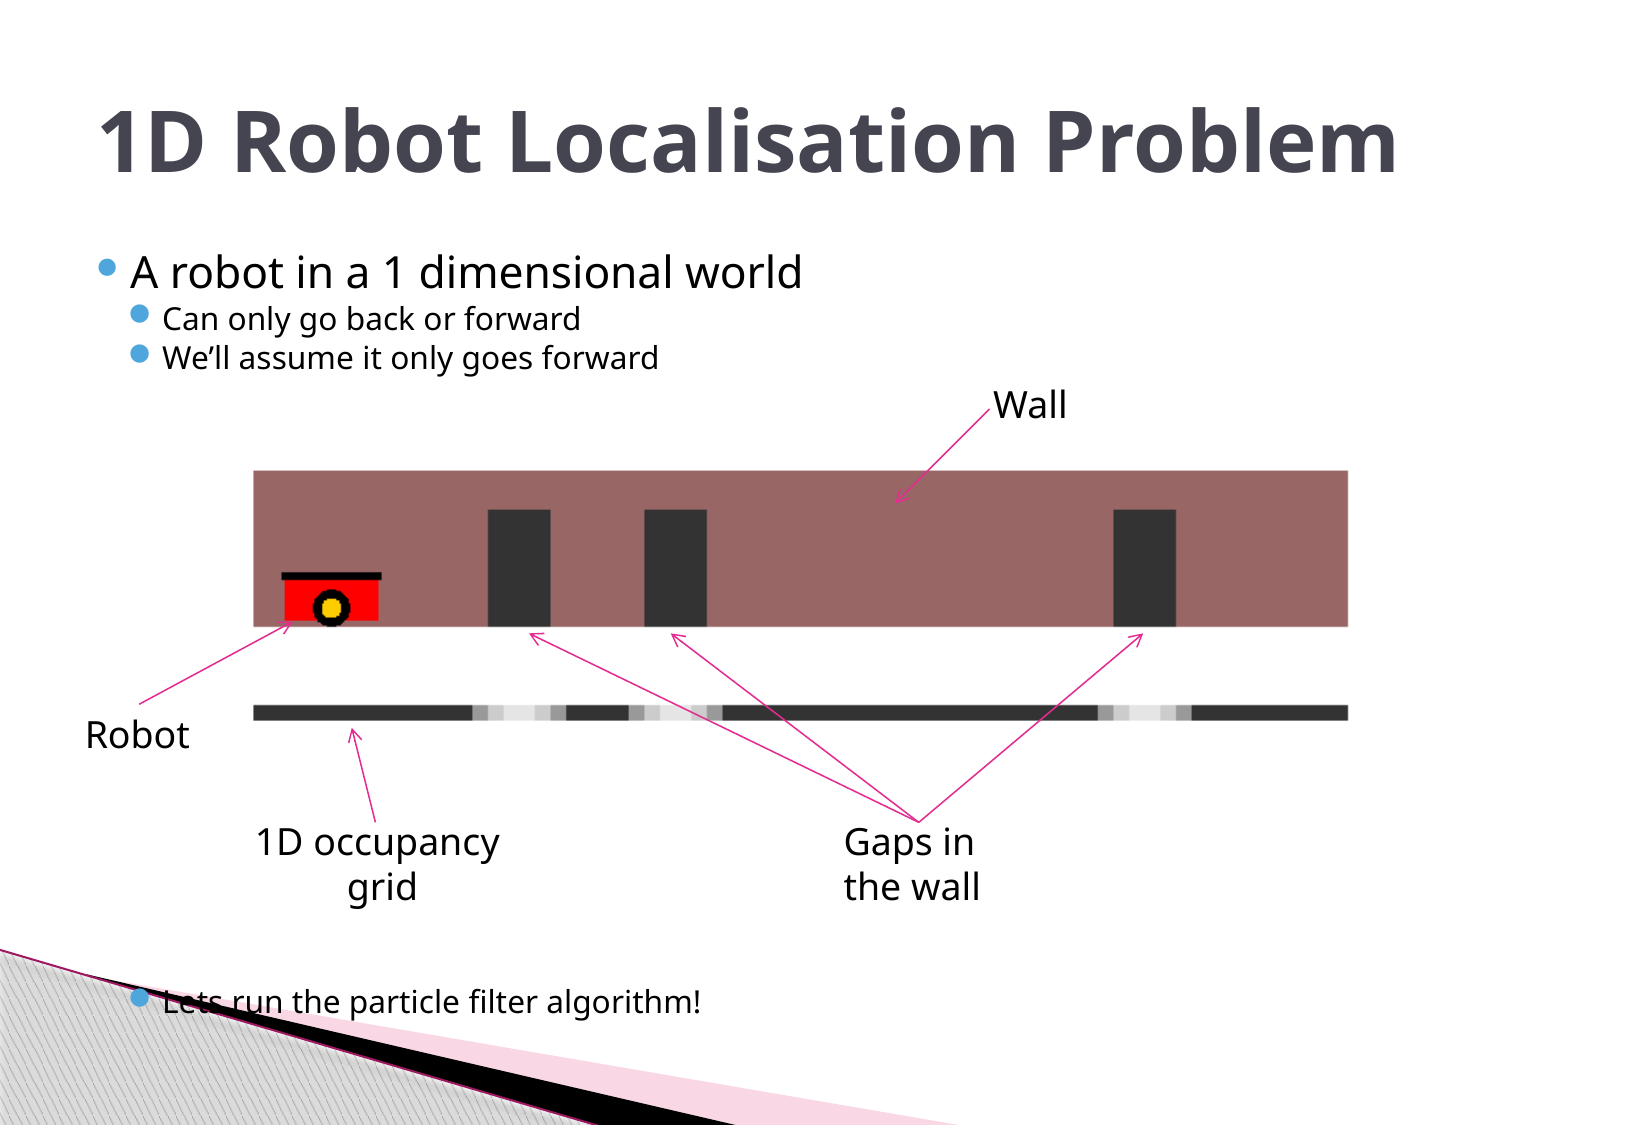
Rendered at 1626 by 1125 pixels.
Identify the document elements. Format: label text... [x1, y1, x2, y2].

text_box Gaps in the wall [828, 835, 1001, 916]
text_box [316, 762, 411, 788]
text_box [138, 621, 293, 705]
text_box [918, 633, 1144, 823]
list A robot in a 1 dimensional world Can only go back or forward We’ll assume it only goes forward Lets run the particle filter algorithm! [81, 243, 1544, 1035]
text_box 1D occupancy grid [240, 810, 515, 916]
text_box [894, 408, 990, 504]
picture [233, 432, 1368, 764]
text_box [528, 633, 670, 823]
title 1D Robot Localisation Problem [81, 45, 1544, 233]
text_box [670, 633, 918, 823]
text_box Wall [978, 373, 1083, 432]
text_box Robot [70, 704, 206, 764]
